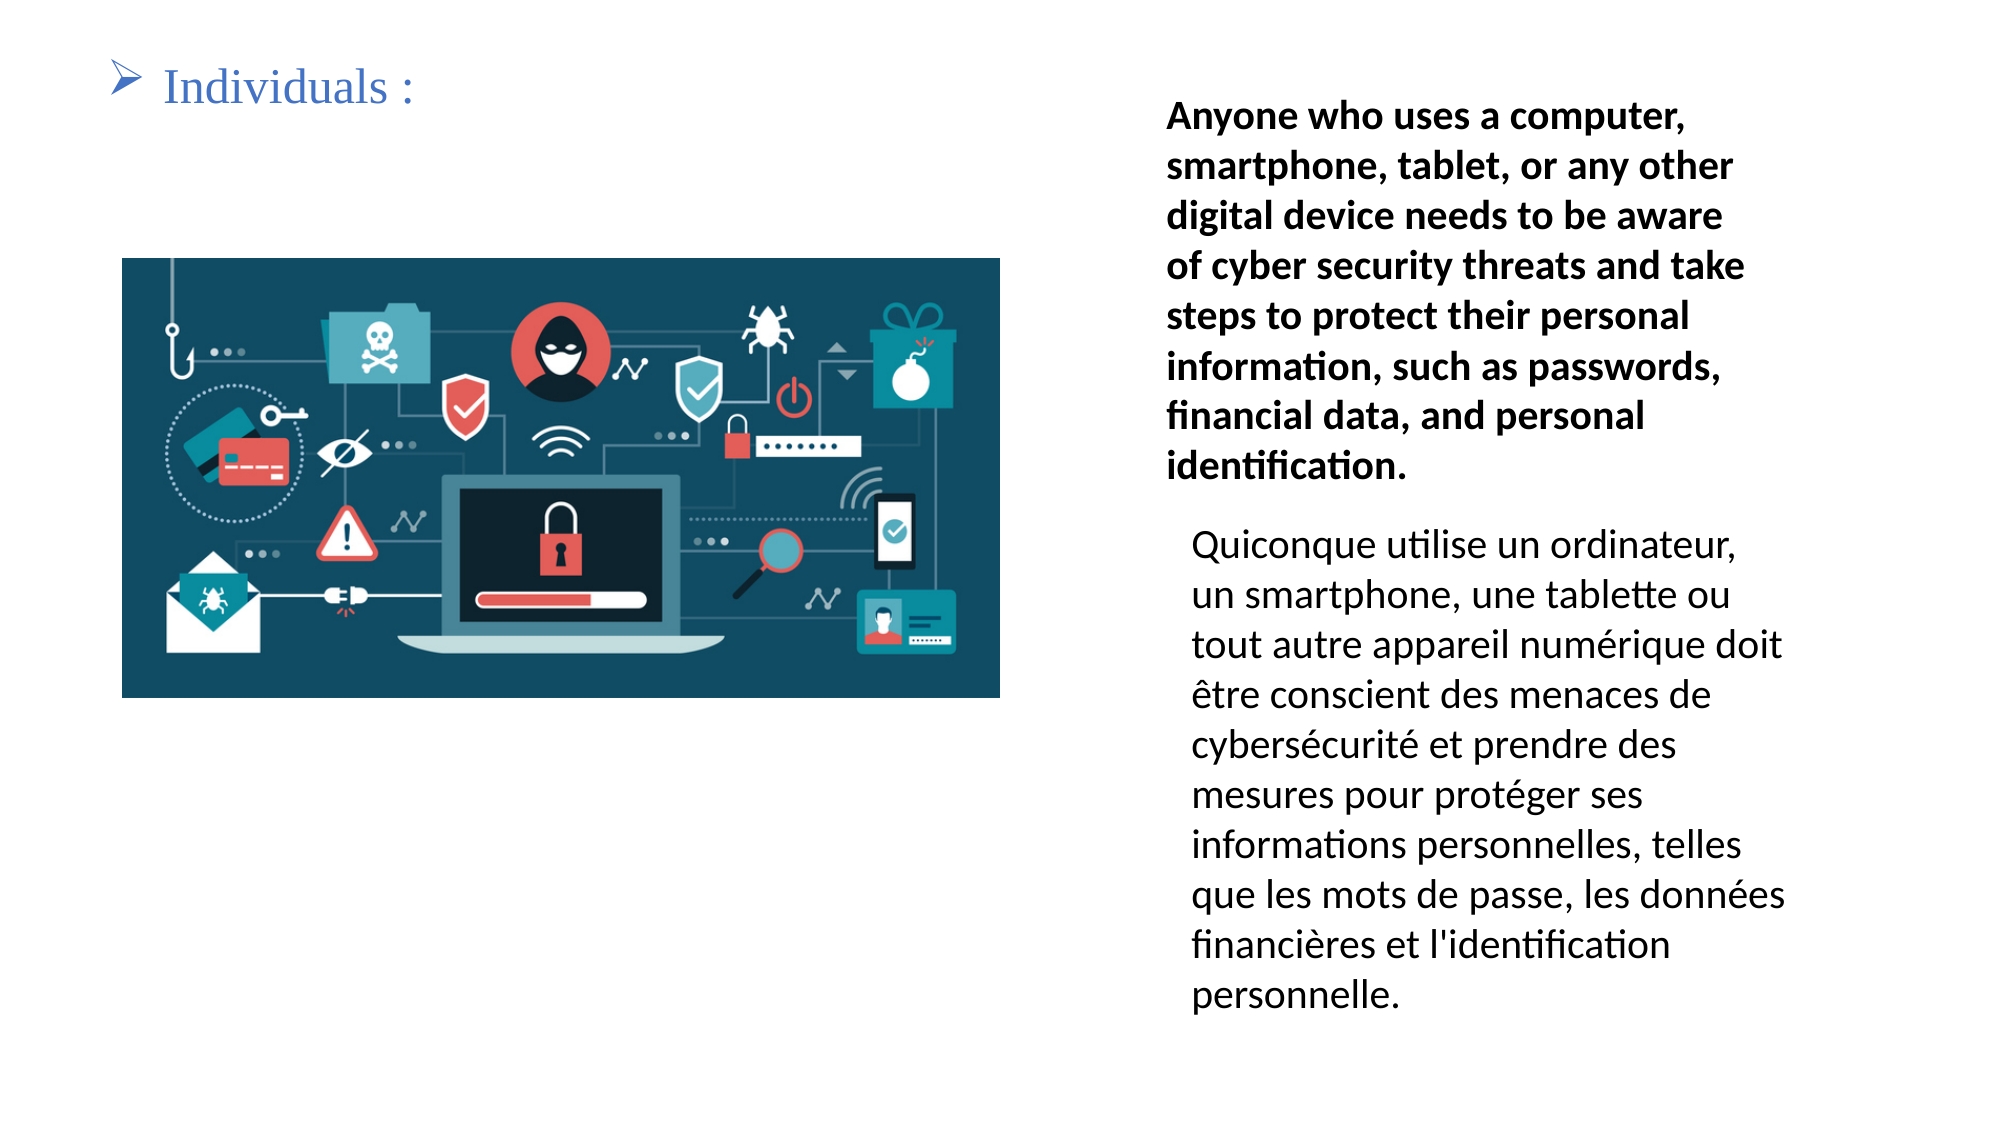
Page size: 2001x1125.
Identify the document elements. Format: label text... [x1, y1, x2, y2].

picture [122, 258, 1000, 698]
text_box Quiconque utilise un ordinateur, un smartphone, une tablette ou tout autre appareil numérique doit être conscient des menaces de cybersécurité et prendre des mesures pour protéger ses informations personnelles, telles que les mots de passe, les données financières et l'identification personnelle. [1176, 509, 1802, 1025]
text_box Individuals : [92, 46, 430, 122]
text_box Anyone who uses a computer, smartphone, tablet, or any other digital device needs to be aware of cyber security threats and take steps to protect their personal information, such as passwords, financial data, and personal identification. [1151, 80, 1777, 496]
